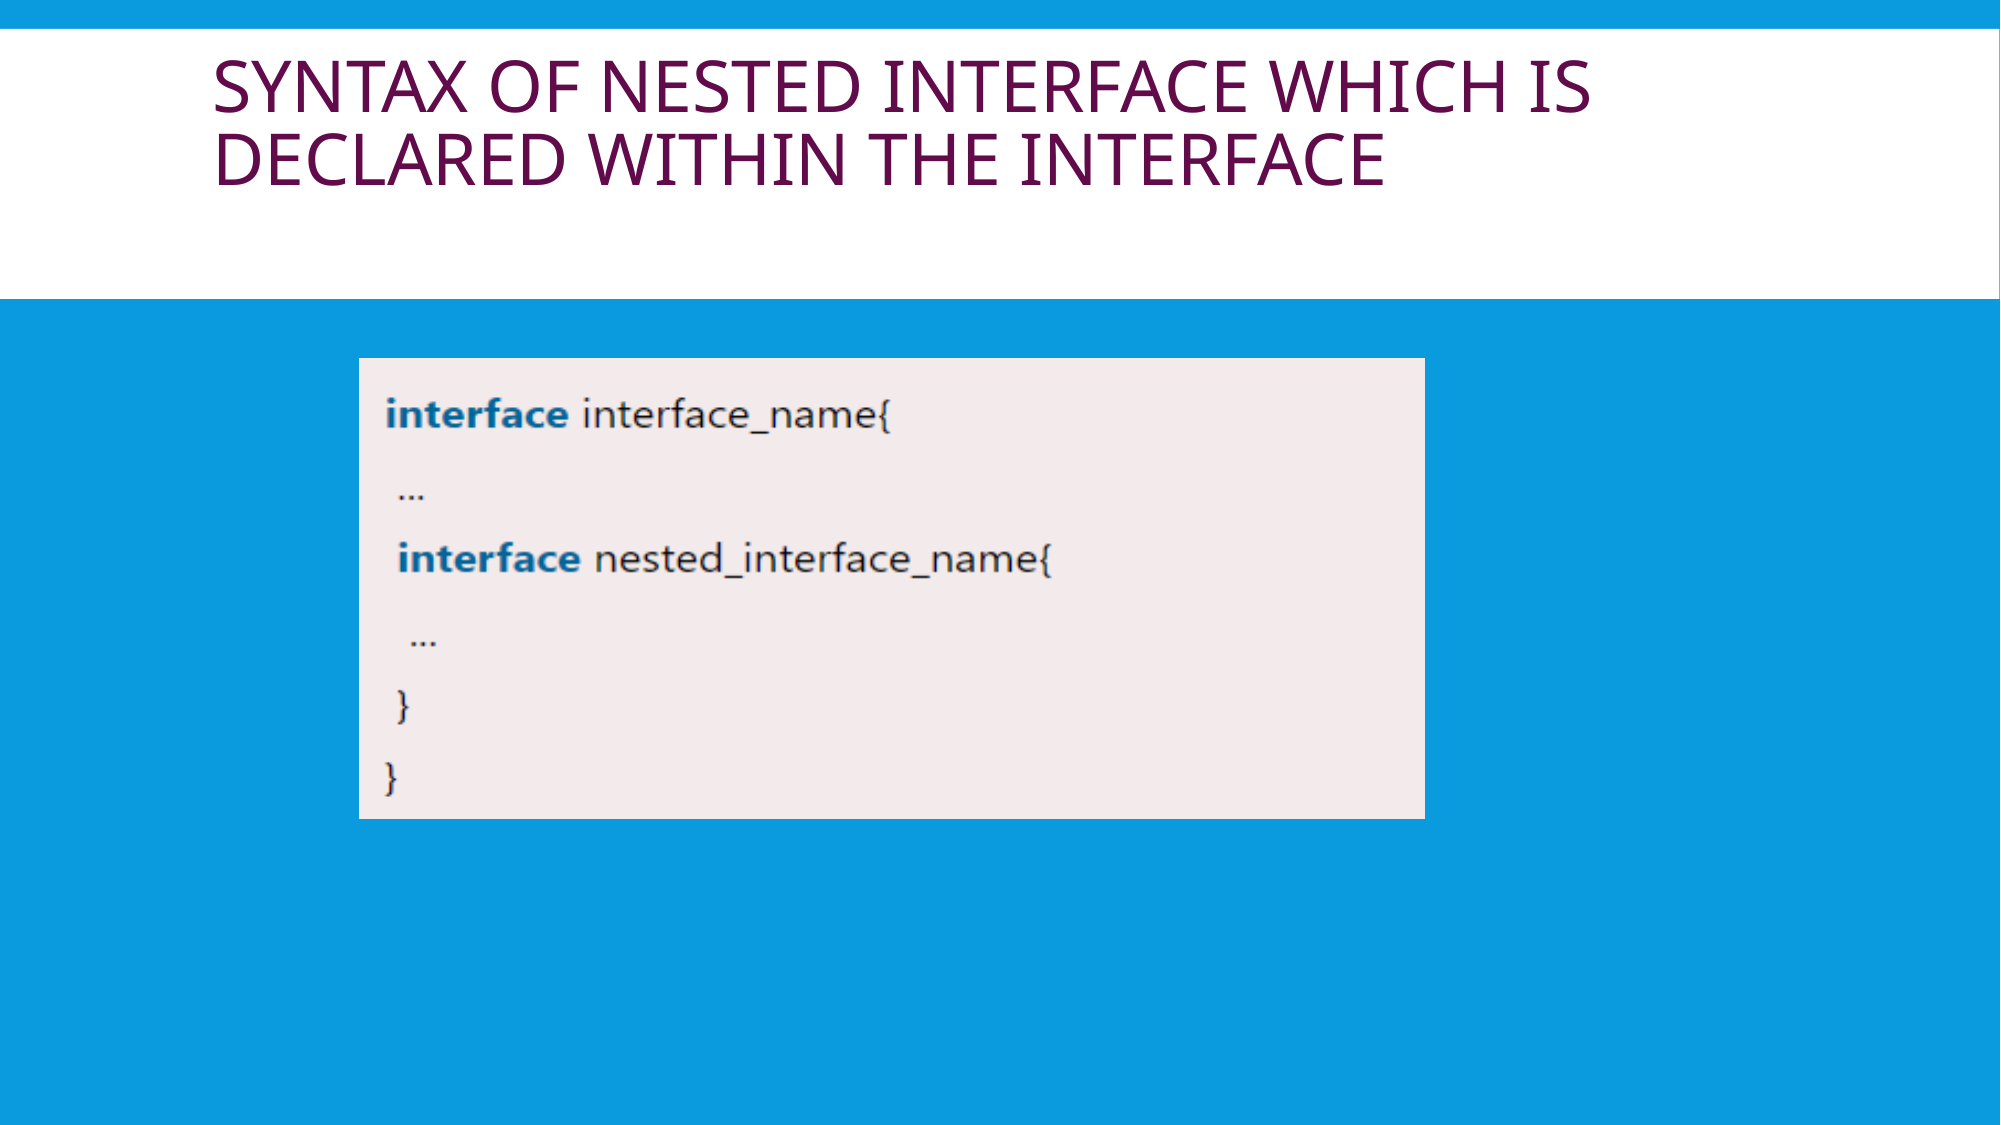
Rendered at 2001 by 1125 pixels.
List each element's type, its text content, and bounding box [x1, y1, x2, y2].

title Syntax of nested interface which is declared within the interface [197, 46, 1803, 295]
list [359, 357, 1426, 819]
